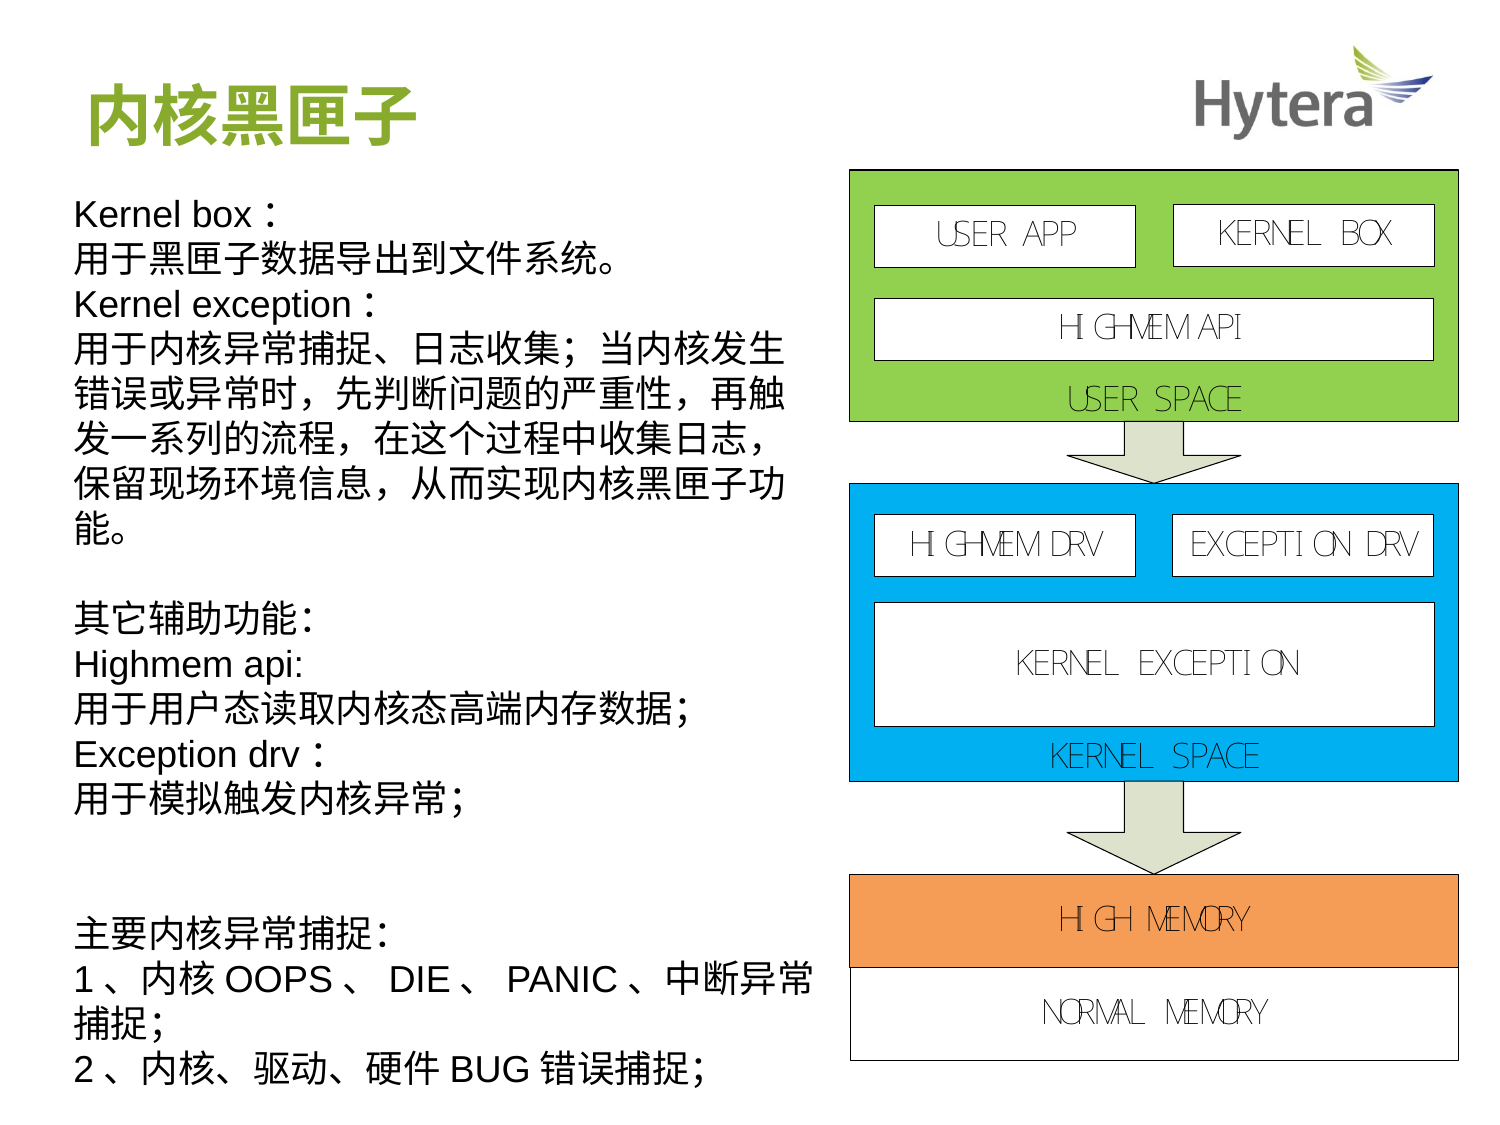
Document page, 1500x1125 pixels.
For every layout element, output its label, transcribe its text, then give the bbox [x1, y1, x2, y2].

text_box Kernel box： 用于黑匣子数据导出到文件系统。 Kernel exception： 用于内核异常捕捉、日志收集；当内核发生错误或异常时，先判断问题的严重性，再触发一系列的流程，在这个过程中收集日志，保留现场环境信息，从而实现内核黑匣子功能。 其它辅助功能： Highmem api: 用于用户态读取内核态高端内存数据； Exception drv： 用于模拟触发内核异常； [58, 182, 832, 873]
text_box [843, 163, 1466, 1067]
text_box 内核黑匣子 [71, 66, 857, 161]
picture [1136, 0, 1500, 200]
text_box 主要内核异常捕捉： 1、内核OOPS、DIE、PANIC、中断异常捕捉； 2、内核、驱动、硬件BUG错误捕捉； [58, 902, 832, 1098]
